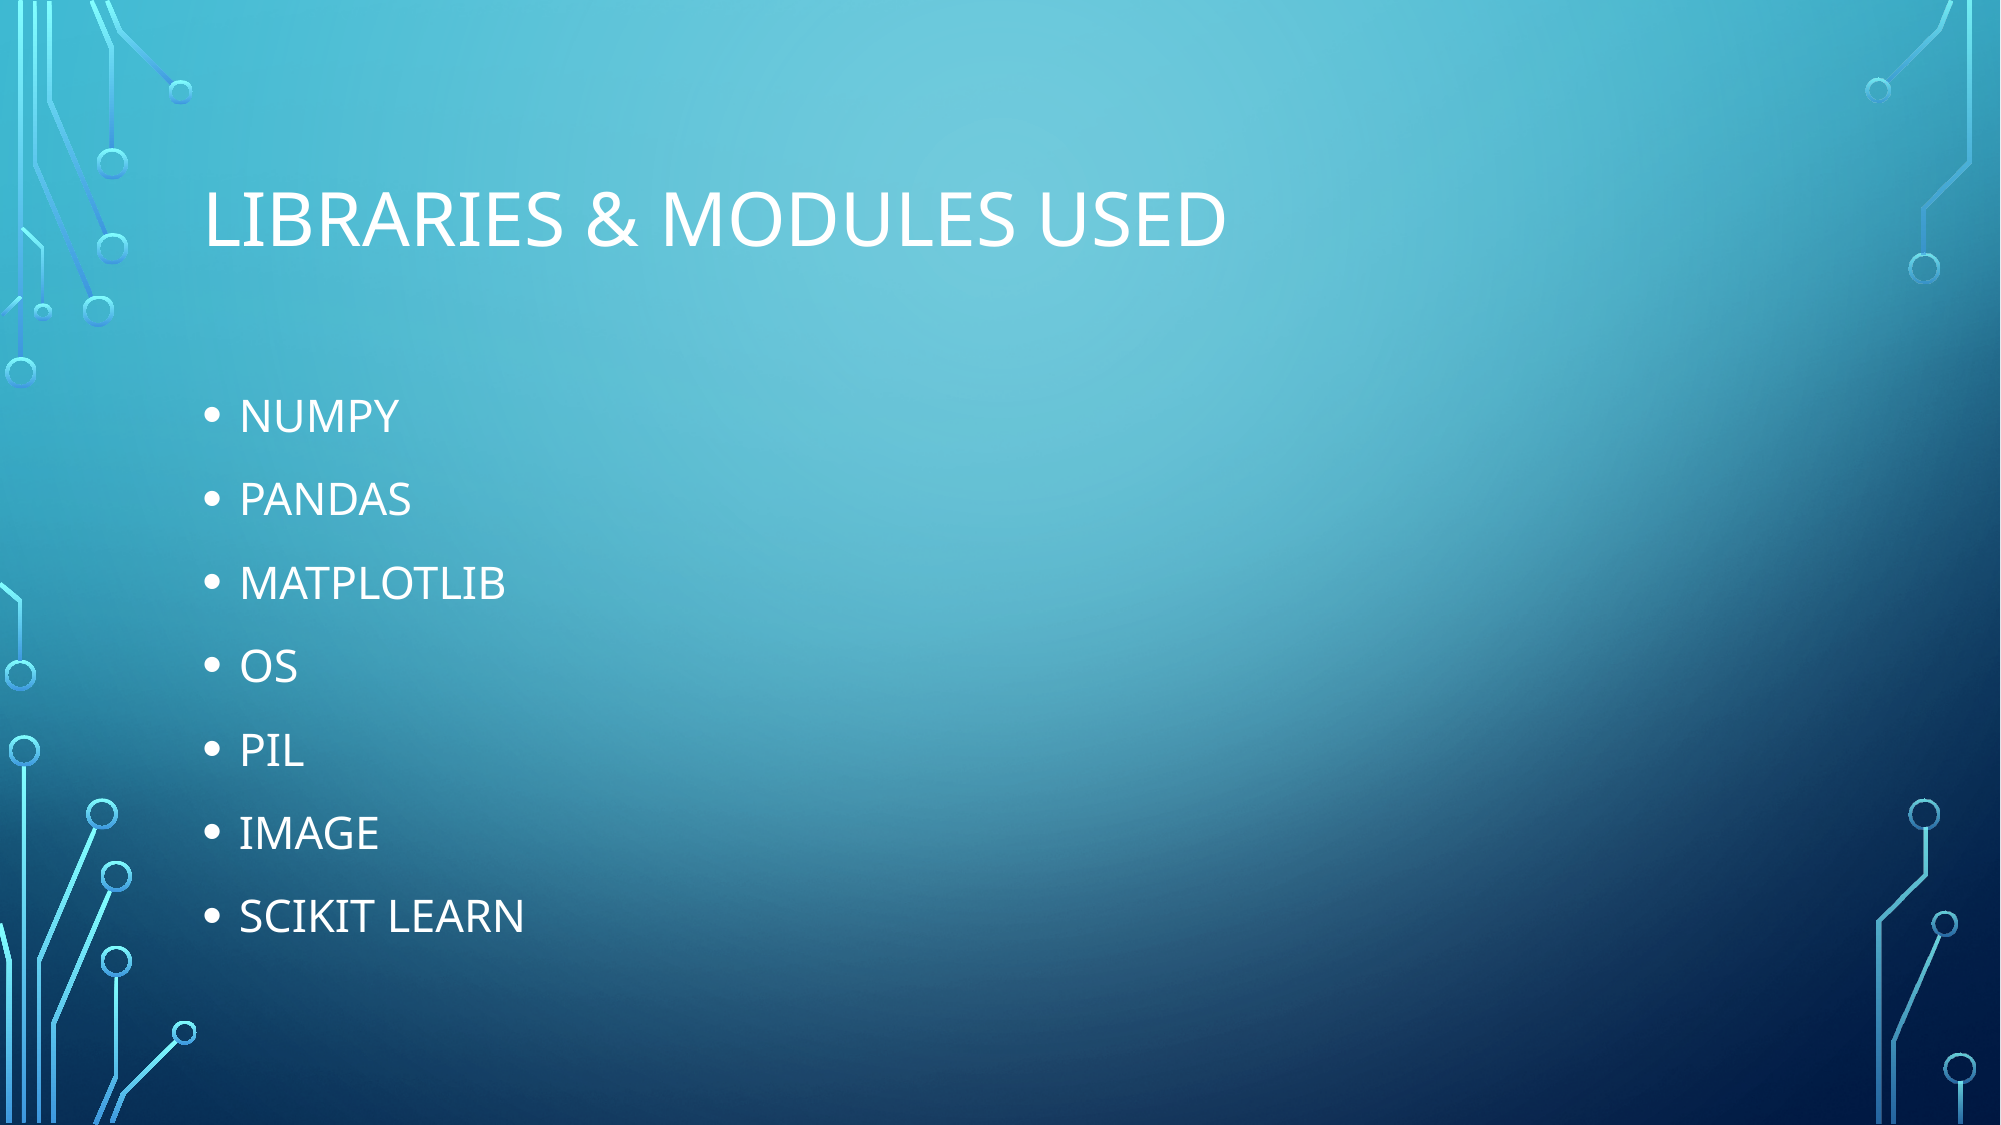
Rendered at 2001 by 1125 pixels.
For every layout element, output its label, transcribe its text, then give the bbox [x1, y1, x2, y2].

title LIBRARIES & MODULES USED [187, 101, 1813, 344]
list NUMPY PANDAS MATPLOTLIB OS PIL IMAGE SCIKIT LEARN [187, 369, 1813, 950]
